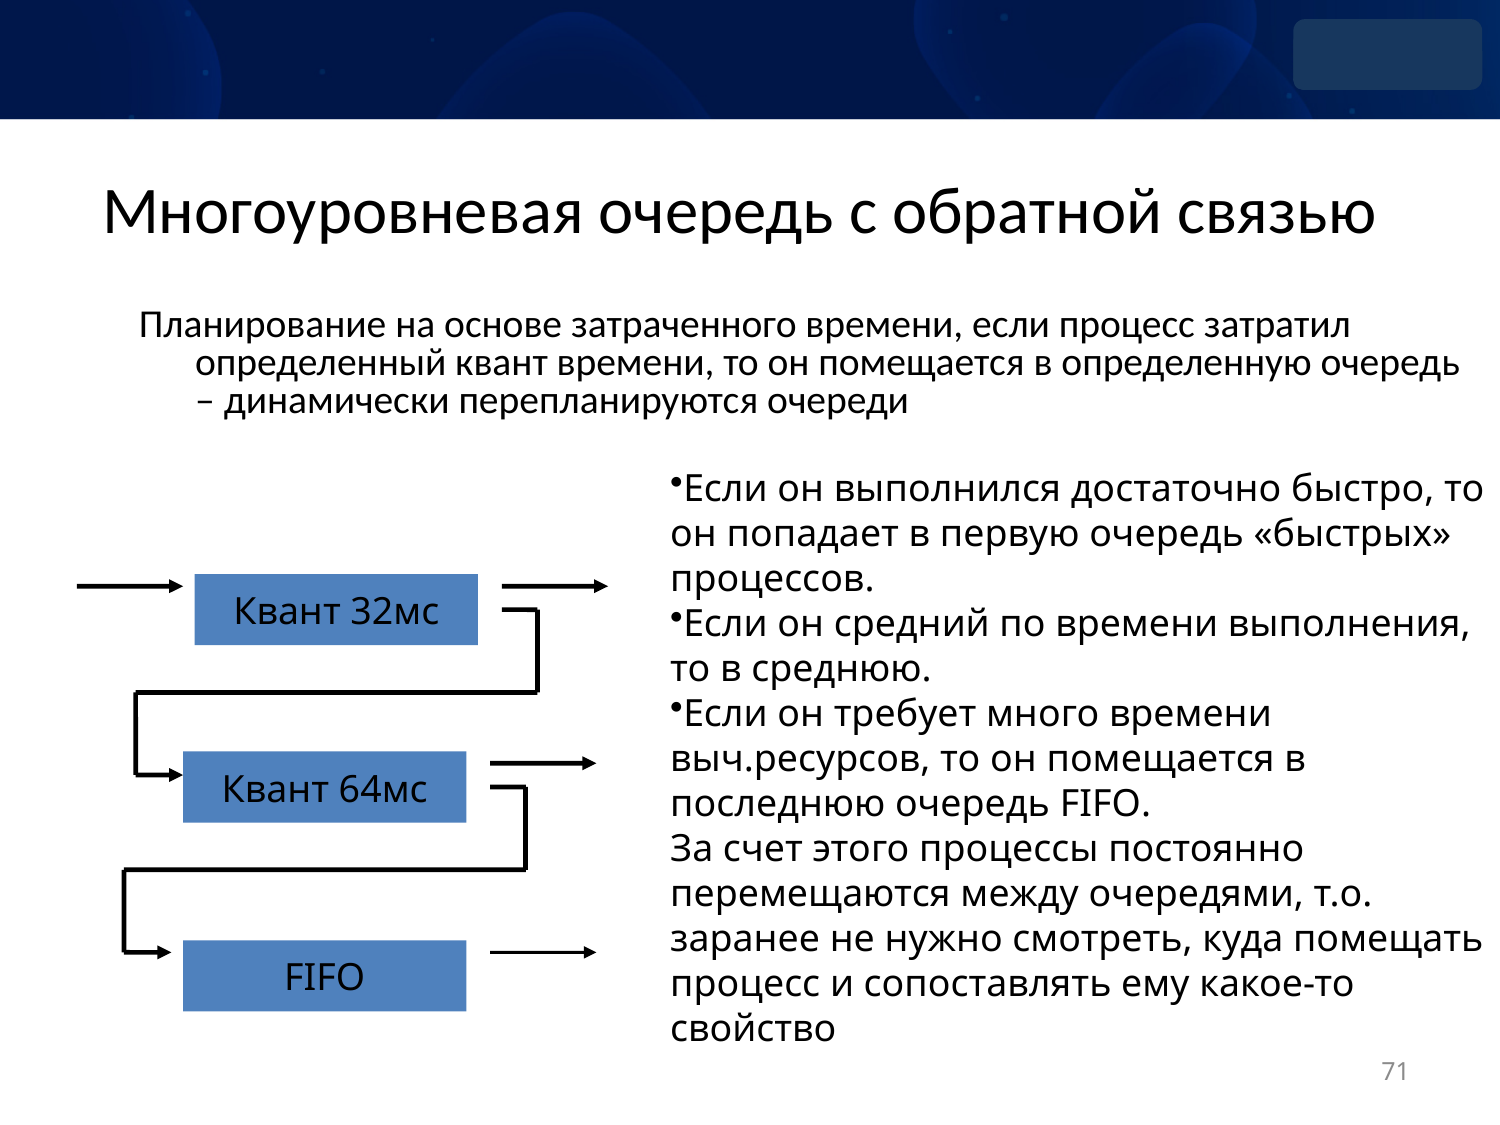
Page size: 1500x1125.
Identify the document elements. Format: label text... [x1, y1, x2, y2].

text_box Квант 64мс [183, 751, 467, 823]
text_box [76, 580, 184, 593]
text_box [135, 768, 184, 782]
text_box Если он выполнился достаточно быстро, то он попадает в первую очередь «быстрых» процессов. Если он средний по времени выполнения, то в среднюю. Если он требует много времени выч.ресурсов, то он помещается в последнюю очередь FIFO. За счет этого процессы постоянно перемещаются между очередями, т.о. заранее не нужно смотреть, куда помещать процесс и сопоставлять ему какое-то свойство [655, 456, 1500, 1120]
slide_number 71 [1074, 1042, 1425, 1103]
text_box [490, 757, 597, 770]
text_box FIFO [183, 940, 467, 1012]
picture [0, 0, 1500, 1125]
text_box [501, 580, 609, 593]
text_box [490, 946, 597, 959]
text_box Квант 32мс [194, 574, 478, 646]
title Многоуровневая очередь с обратной связью [64, 113, 1415, 302]
text_box [123, 946, 172, 959]
list Планирование на основе затраченного времени, если процесс затратил определенный квант времени, то он помещается в определенную очередь – динамически перепланируются очереди [123, 299, 1483, 468]
